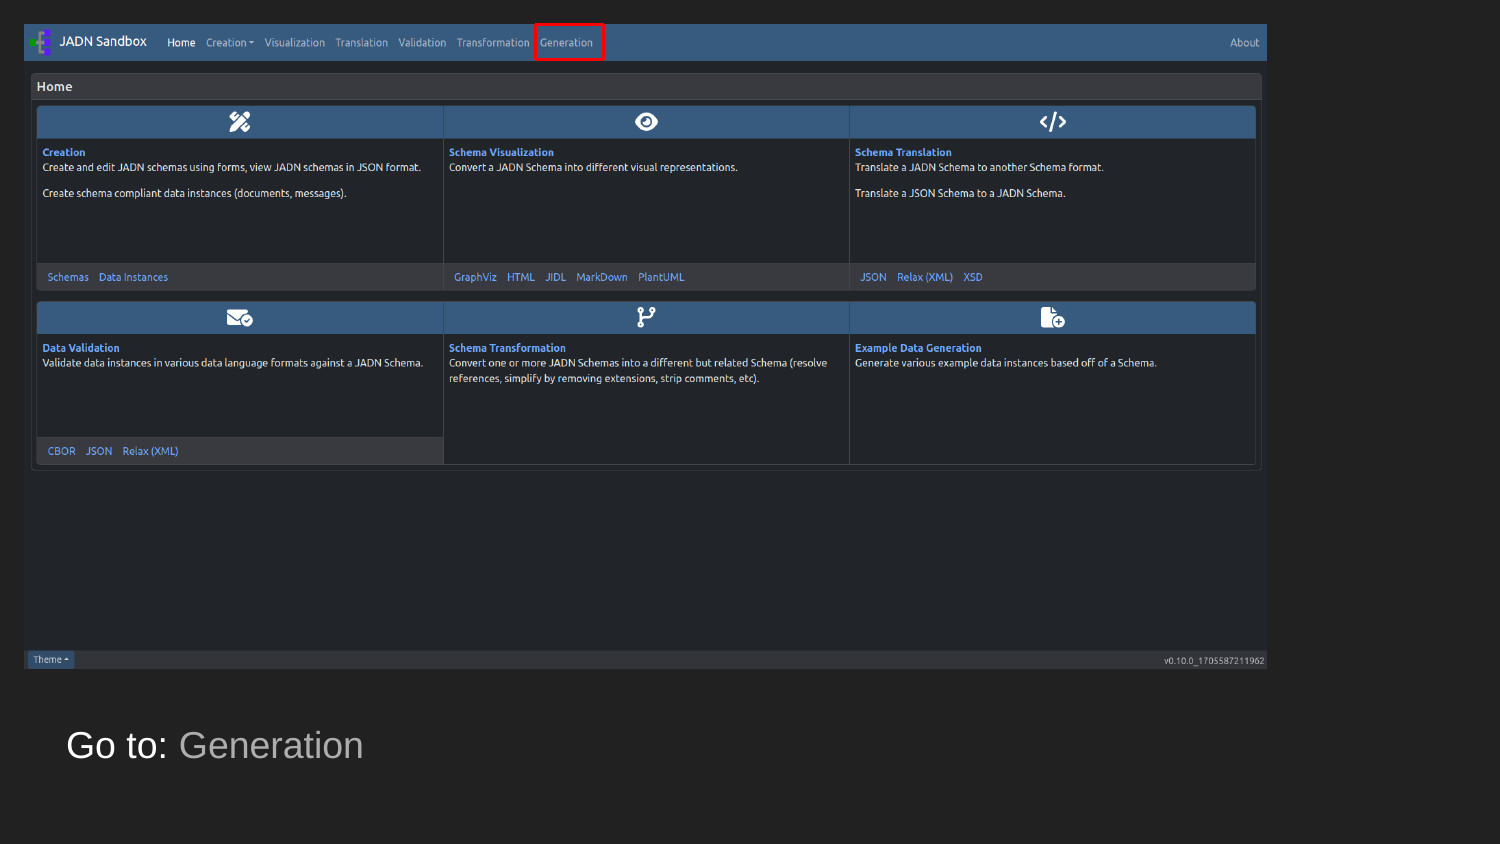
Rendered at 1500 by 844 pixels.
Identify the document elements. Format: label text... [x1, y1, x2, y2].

list Go to: Generation [51, 694, 1036, 794]
picture [24, 24, 1267, 670]
